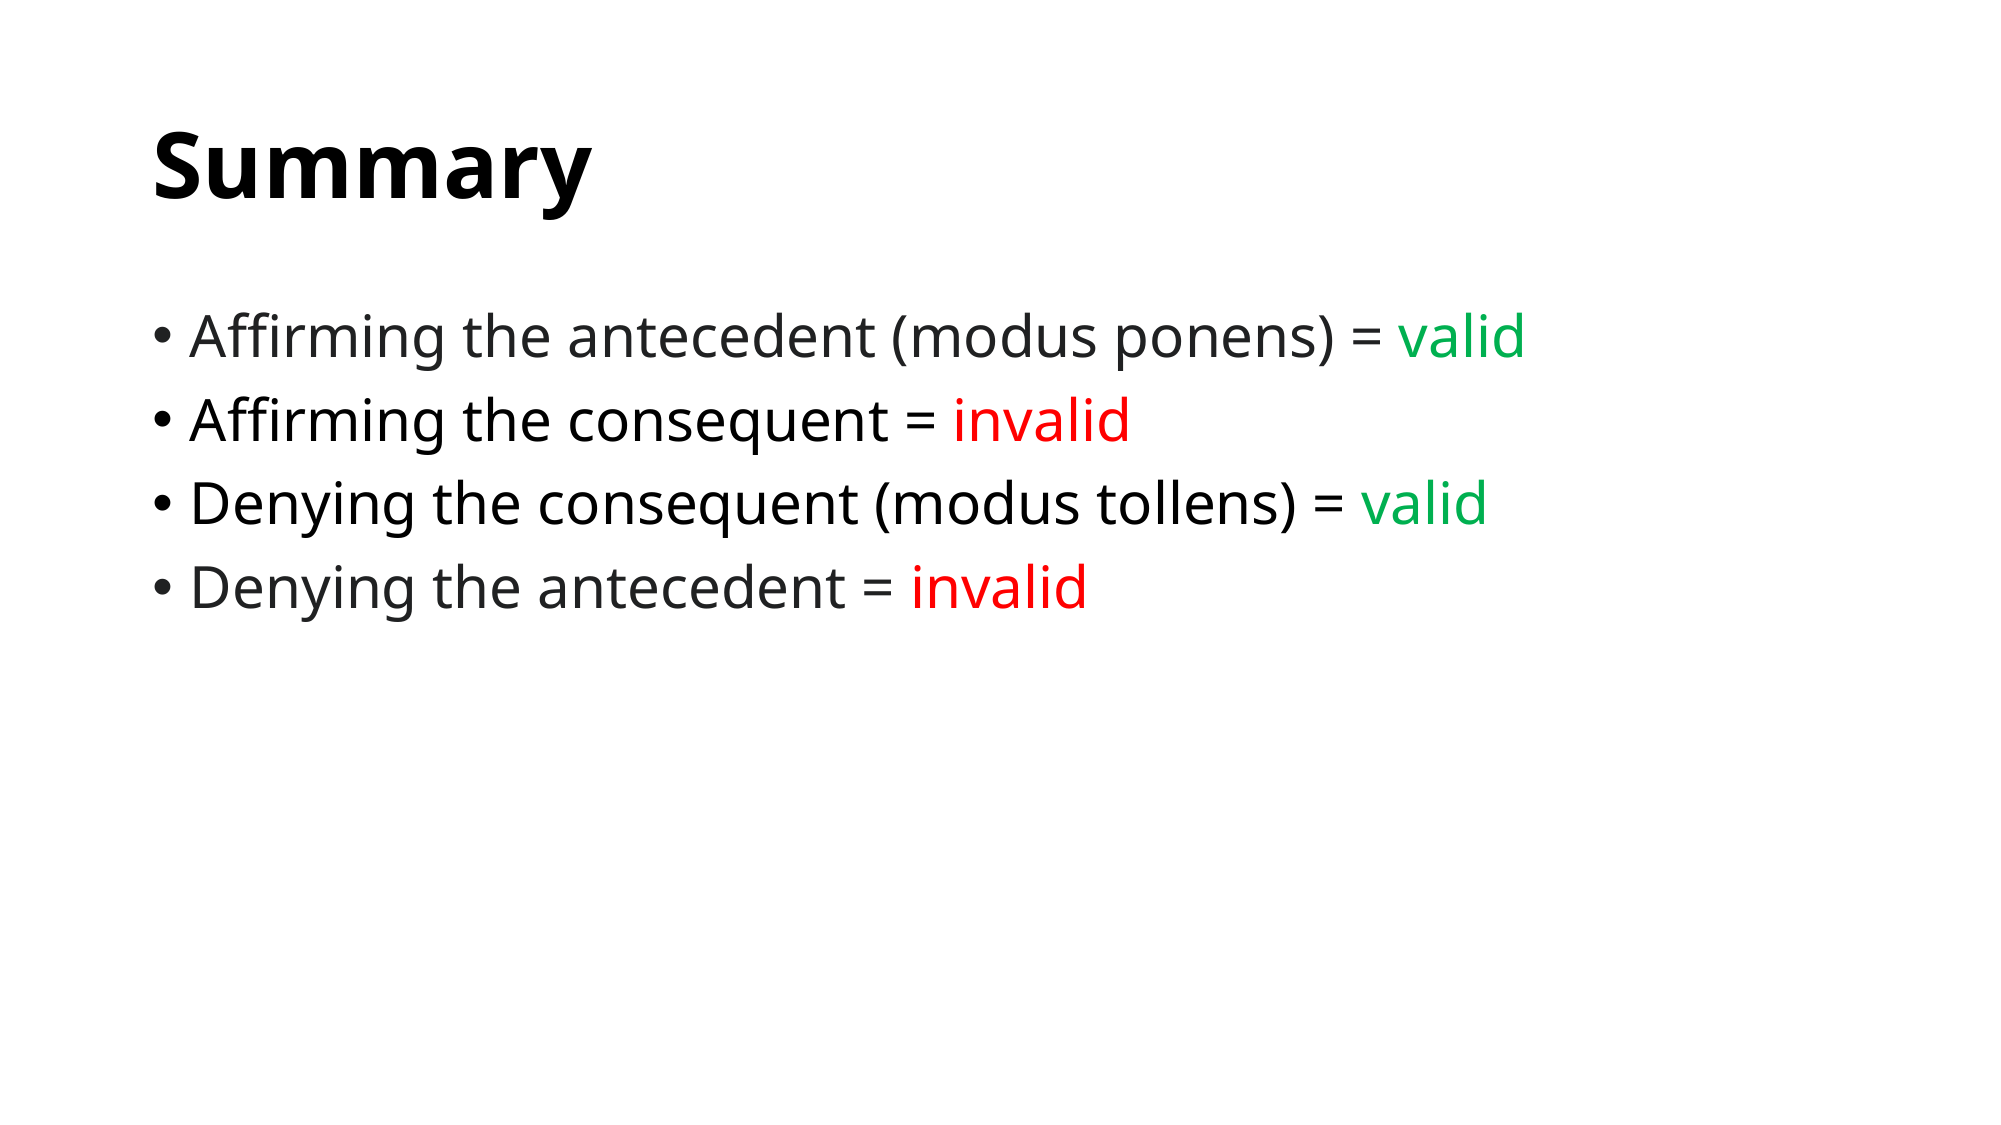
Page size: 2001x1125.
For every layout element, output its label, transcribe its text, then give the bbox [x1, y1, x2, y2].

list Affirming the antecedent (modus ponens) = valid Affirming the consequent = invalid Denying the consequent (modus tollens) = valid Denying the antecedent = invalid [137, 299, 1863, 1014]
title Summary [137, 59, 1863, 278]
